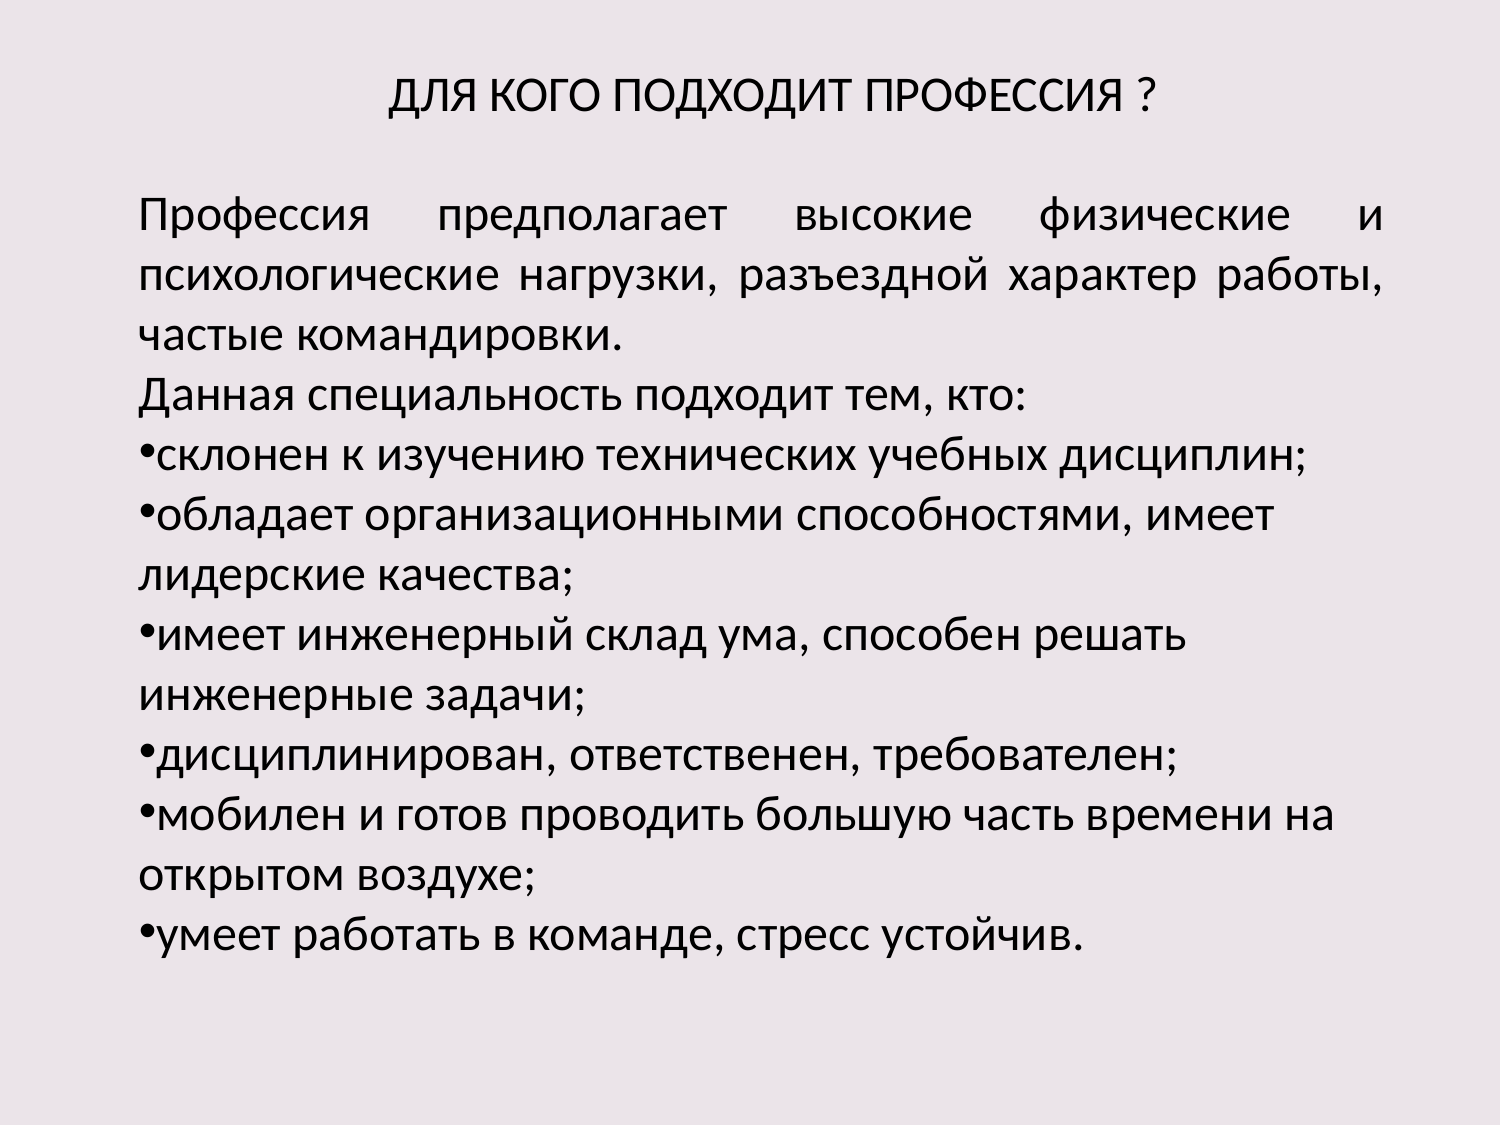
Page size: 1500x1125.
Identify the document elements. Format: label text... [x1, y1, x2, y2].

text_box Профессия предполагает высокие физические и психологические нагрузки, разъездной характер работы, частые командировки. Данная специальность подходит тем, кто: склонен к изучению технических учебных дисциплин; обладает организационными способностями, имеет лидерские качества; имеет инженерный склад ума, способен решать инженерные задачи; дисциплинирован, ответственен, требователен; мобилен и готов проводить большую часть времени на открытом воздухе; умеет работать в команде, стресс устойчив. [123, 172, 1400, 968]
text_box ДЛЯ КОГО ПОДХОДИТ ПРОФЕССИЯ ? [135, 54, 1412, 130]
